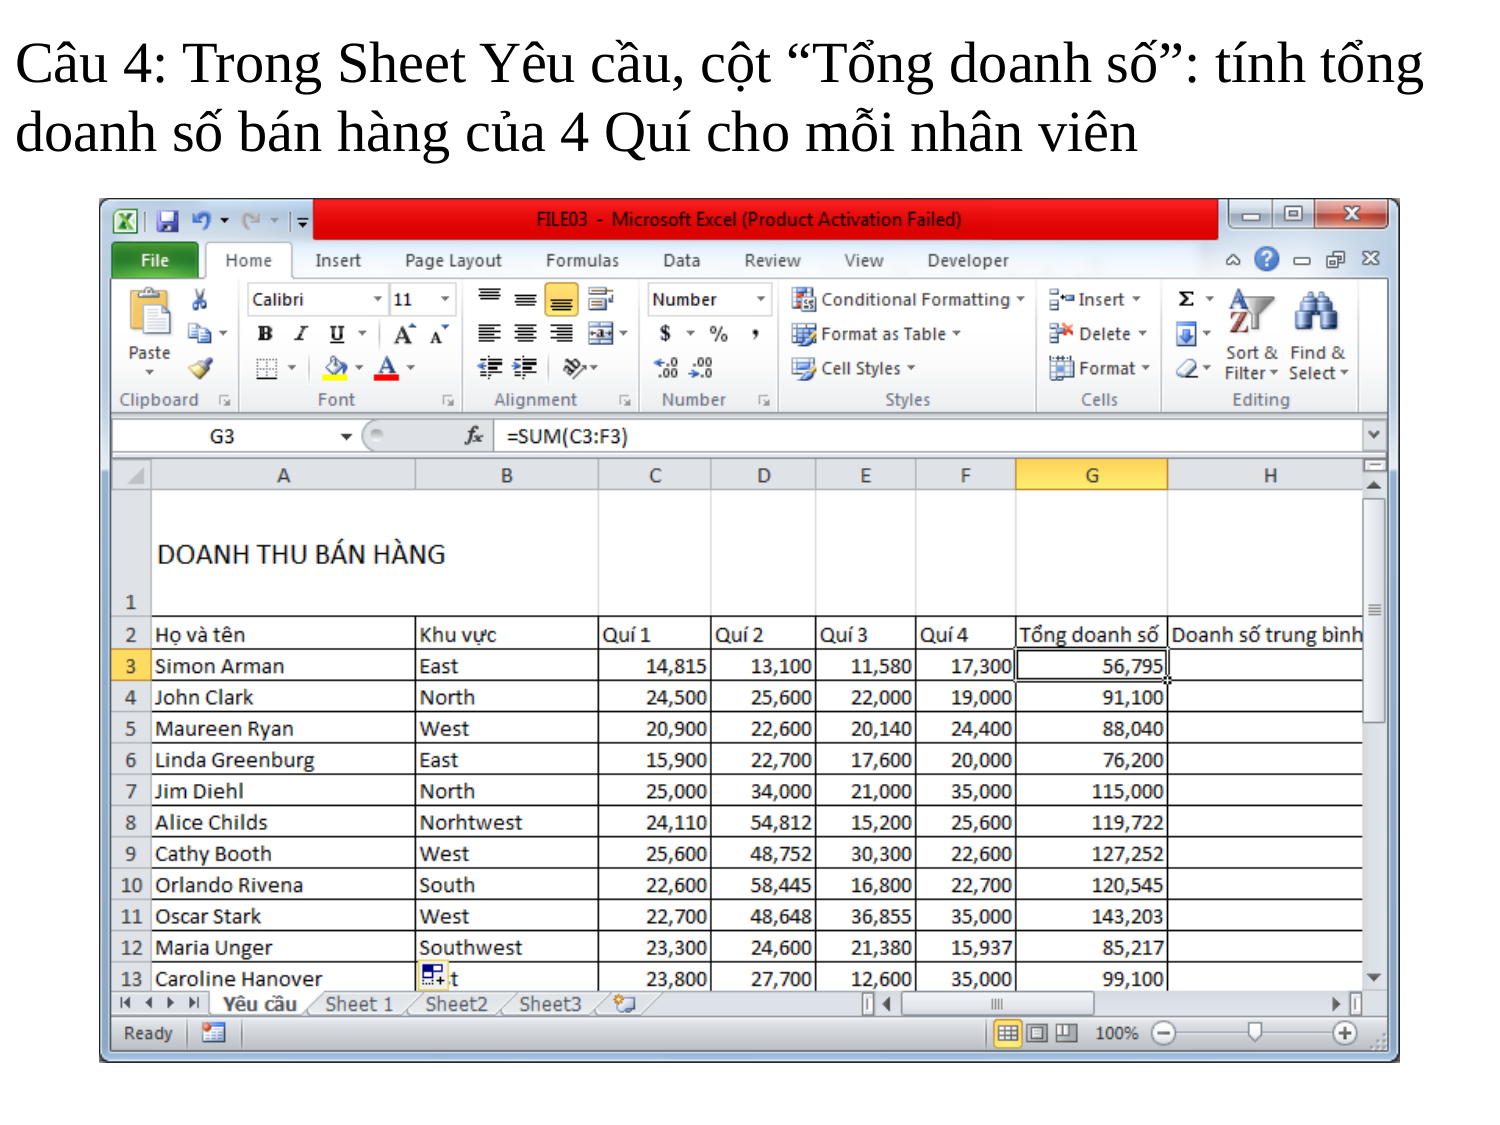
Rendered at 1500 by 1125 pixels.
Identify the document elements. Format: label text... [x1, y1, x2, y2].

picture [99, 198, 1401, 1063]
title Câu 4: Trong Sheet Yêu cầu, cột “Tổng doanh số”: tính tổng doanh số bán hàng của 4 Quí cho mỗi nhân viên [0, 0, 1500, 188]
